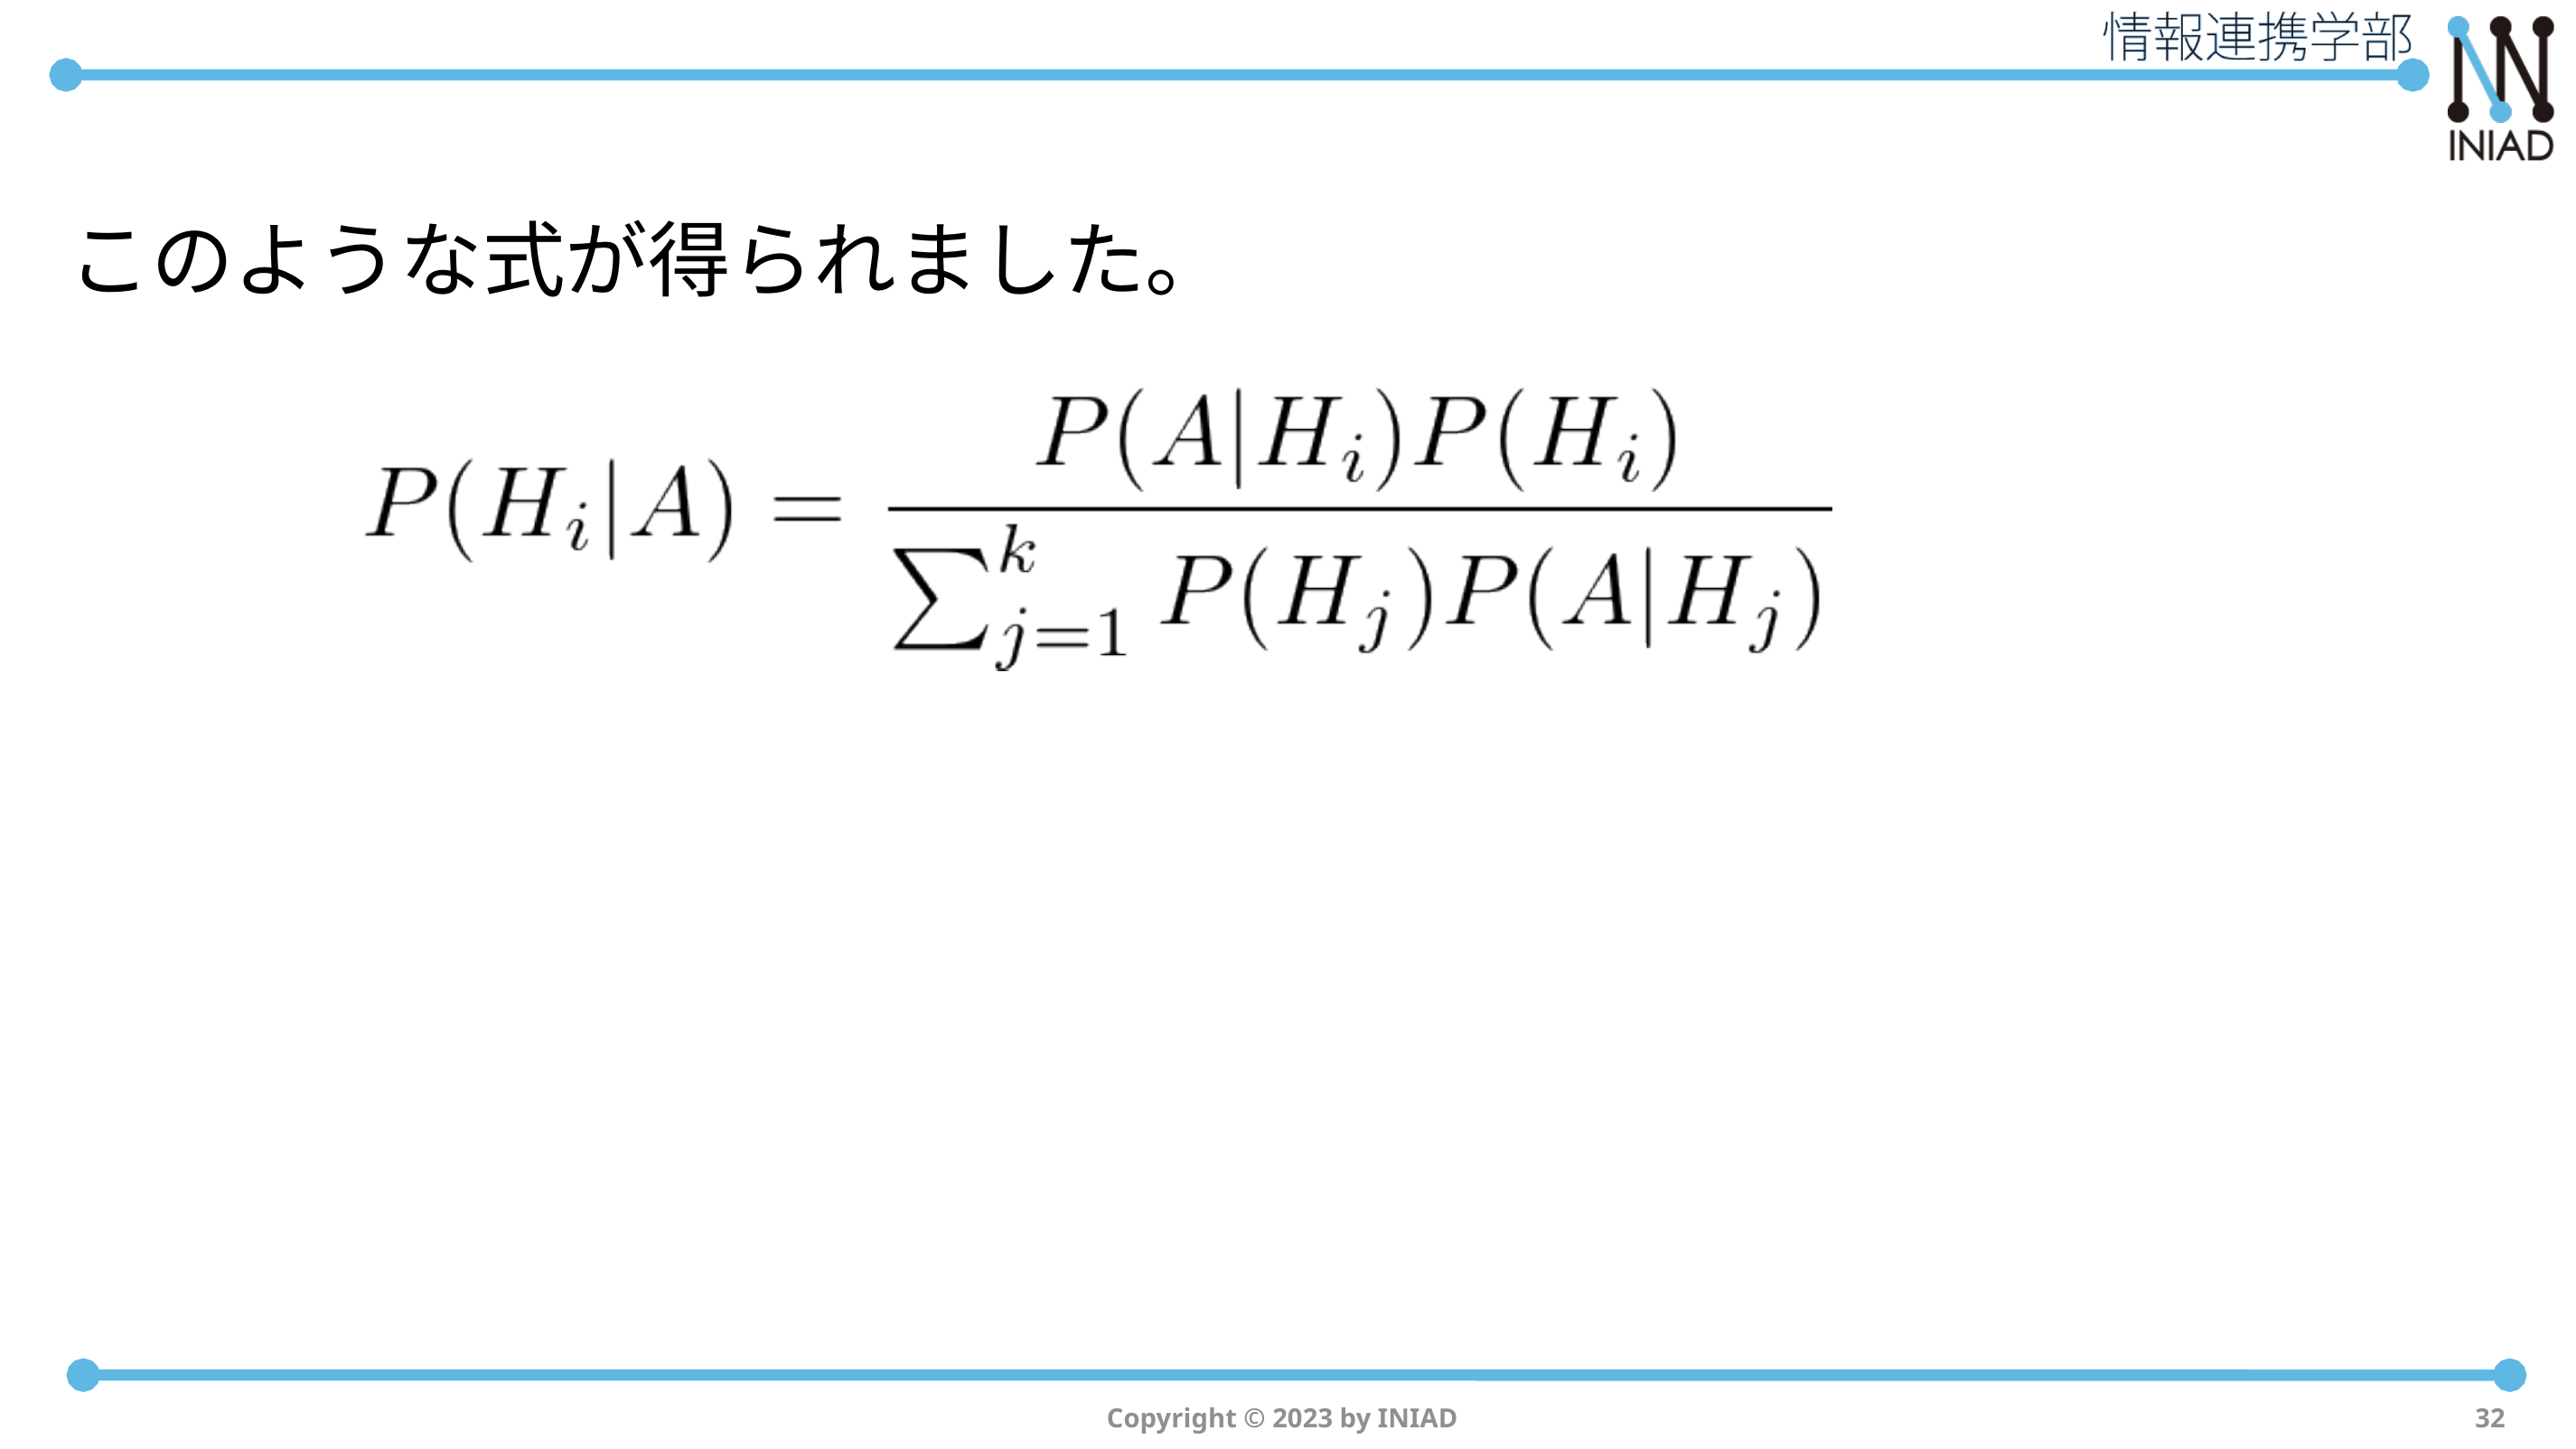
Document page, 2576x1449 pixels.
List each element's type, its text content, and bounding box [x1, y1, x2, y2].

slide_number 32 [2376, 1376, 2519, 1445]
footer Copyright © 2023 by INIAD [59, 1374, 2506, 1445]
picture [2448, 12, 2555, 170]
text_box このような式が得られました。 [54, 201, 2446, 314]
picture [364, 388, 1833, 671]
